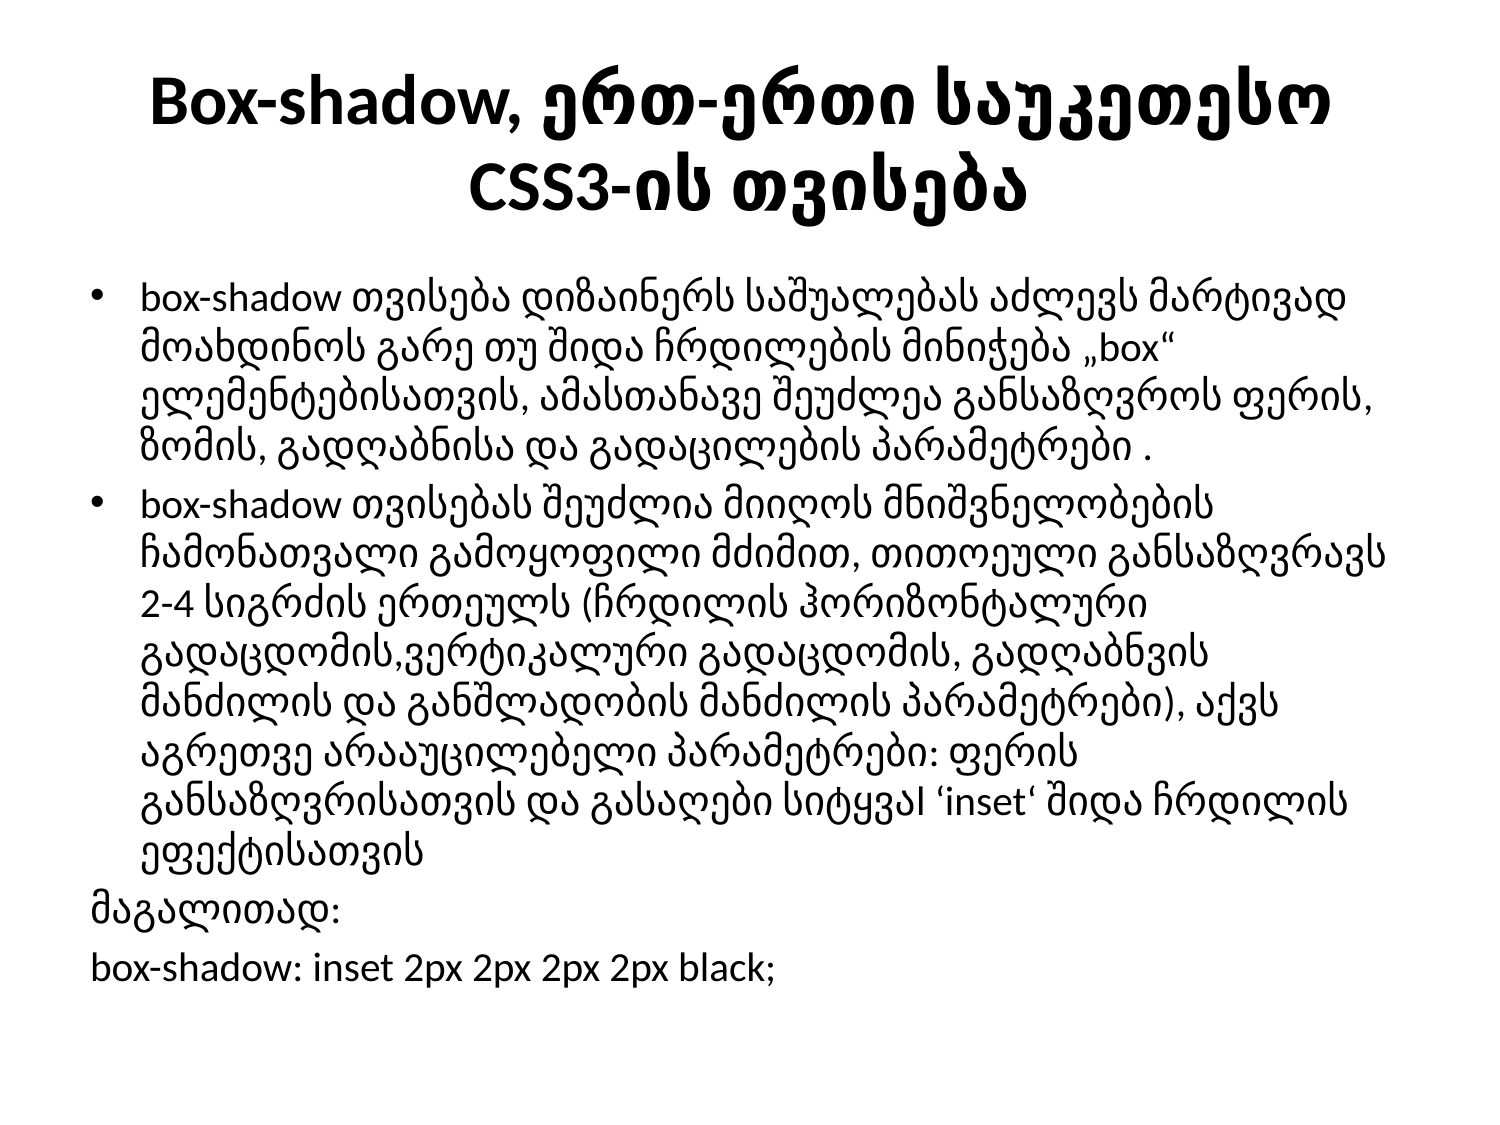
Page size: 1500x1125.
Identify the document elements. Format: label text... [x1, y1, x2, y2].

title Box-shadow, ერთ-ერთი საუკეთესო CSS3-ის თვისება [75, 45, 1425, 233]
list box-shadow თვისება დიზაინერს საშუალებას აძლევს მარტივად მოახდინოს გარე თუ შიდა ჩრდილების მინიჭება „box“ ელემენტებისათვის, ამასთანავე შეუძლეა განსაზღვროს ფერის, ზომის, გადღაბნისა და გადაცილების პარამეტრები . box-shadow თვისებას შეუძლია მიიღოს მნიშვნელობების ჩამონათვალი გამოყოფილი მძიმით, თითოეული განსაზღვრავს 2-4 სიგრძის ერთეულს (ჩრდილის ჰორიზონტალური გადაცდომის,ვერტიკალური გადაცდომის, გადღაბნვის მანძილის და განშლადობის მანძილის პარამეტრები), აქვს აგრეთვე არააუცილებელი პარამეტრები: ფერის განსაზღვრისათვის და გასაღები სიტყვაl ‘inset‘ შიდა ჩრდილის ეფექტისათვის მაგალითად: box-shadow: inset 2px 2px 2px 2px black; [75, 262, 1425, 1005]
